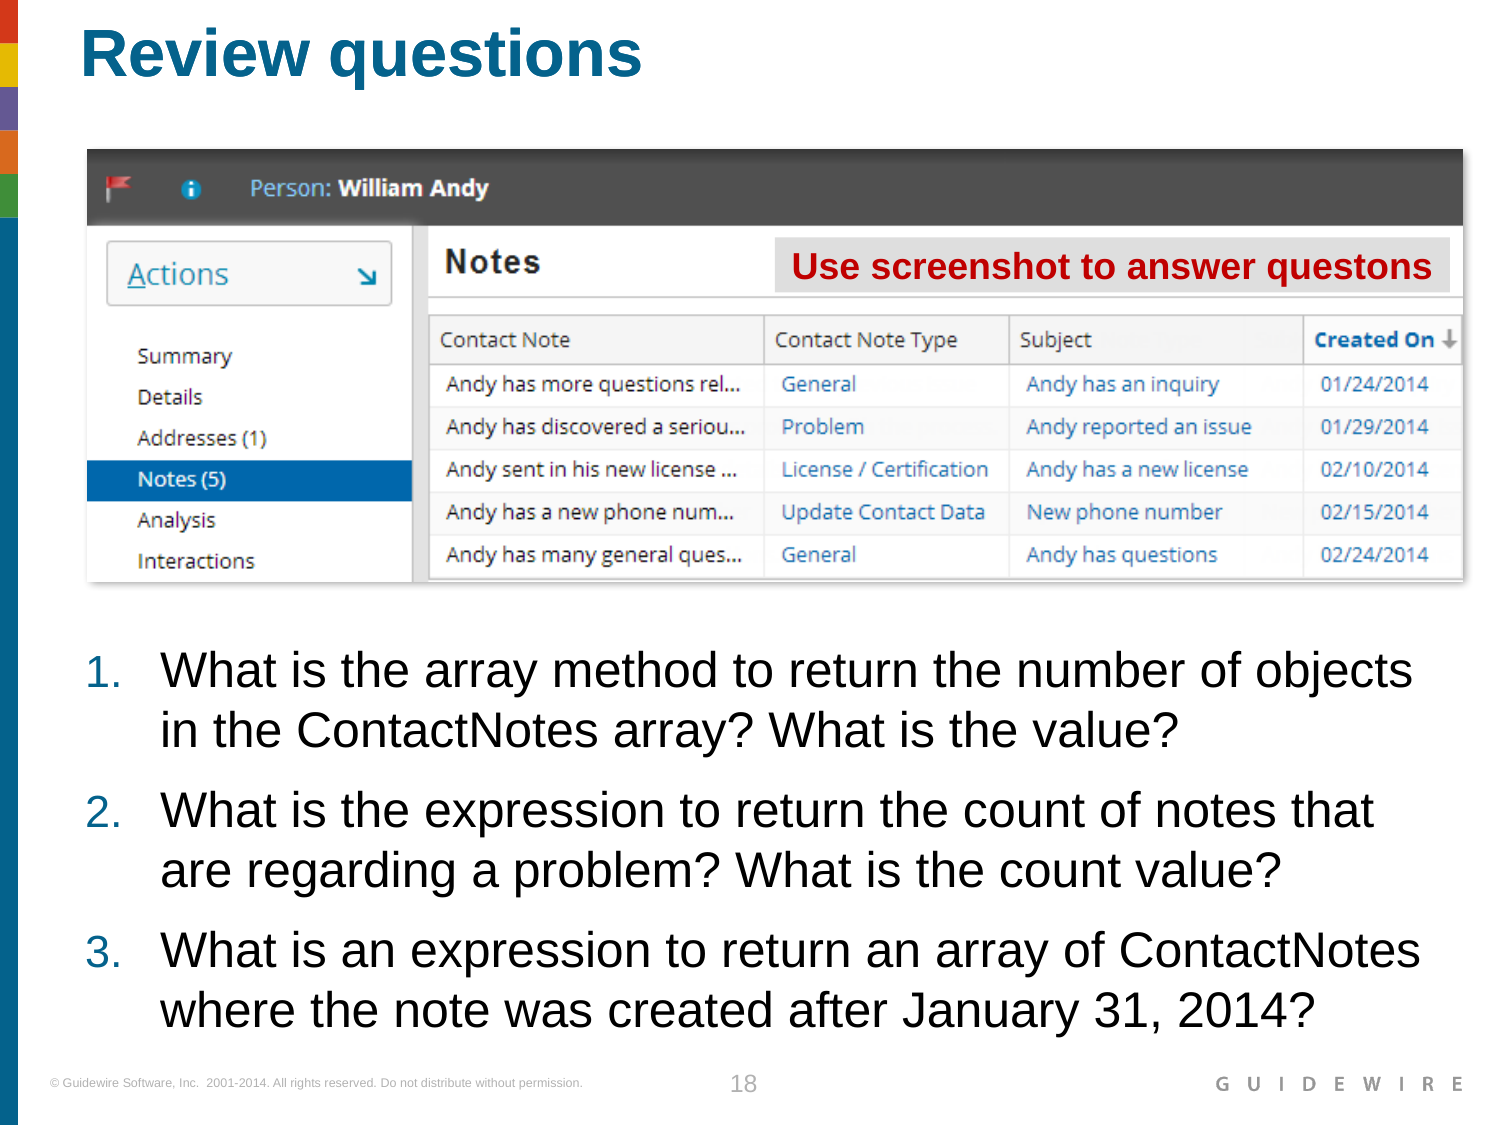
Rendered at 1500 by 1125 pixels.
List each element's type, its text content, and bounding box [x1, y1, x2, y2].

list What is the array method to return the number of objects in the ContactNotes array? What is the value? What is the expression to return the count of notes that are regarding a problem? What is the count value? What is an expression to return an array of ContactNotes where the note was created after January 31, 2014? [85, 637, 1450, 1050]
picture [87, 149, 1463, 582]
picture [1215, 1073, 1480, 1096]
